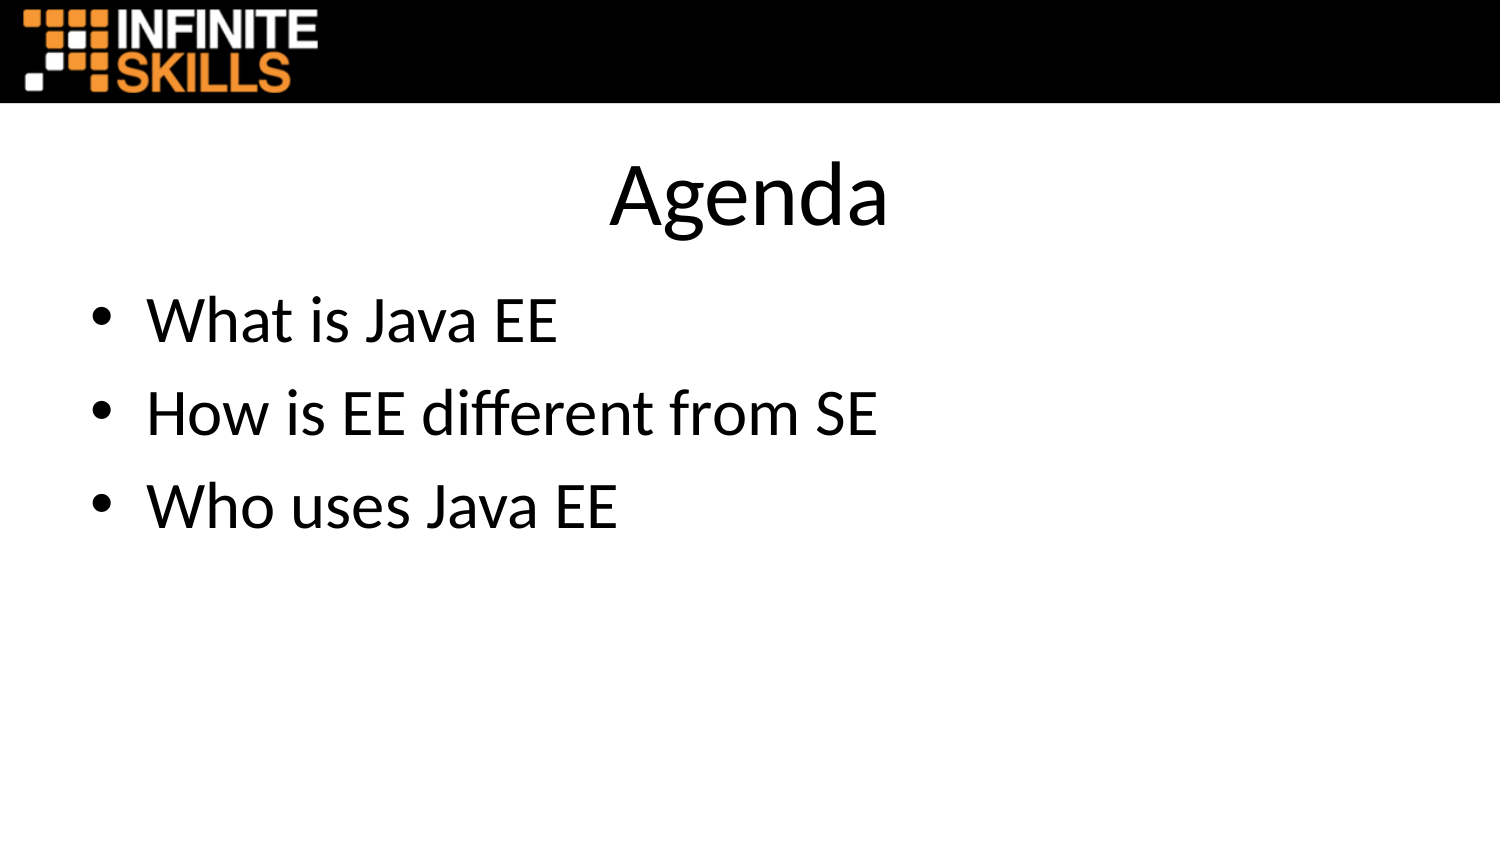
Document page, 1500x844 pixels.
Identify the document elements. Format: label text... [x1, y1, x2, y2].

title Agenda [75, 127, 1425, 250]
list What is Java EE How is EE different from SE Who uses Java EE [75, 268, 1425, 754]
picture [0, 0, 1500, 844]
